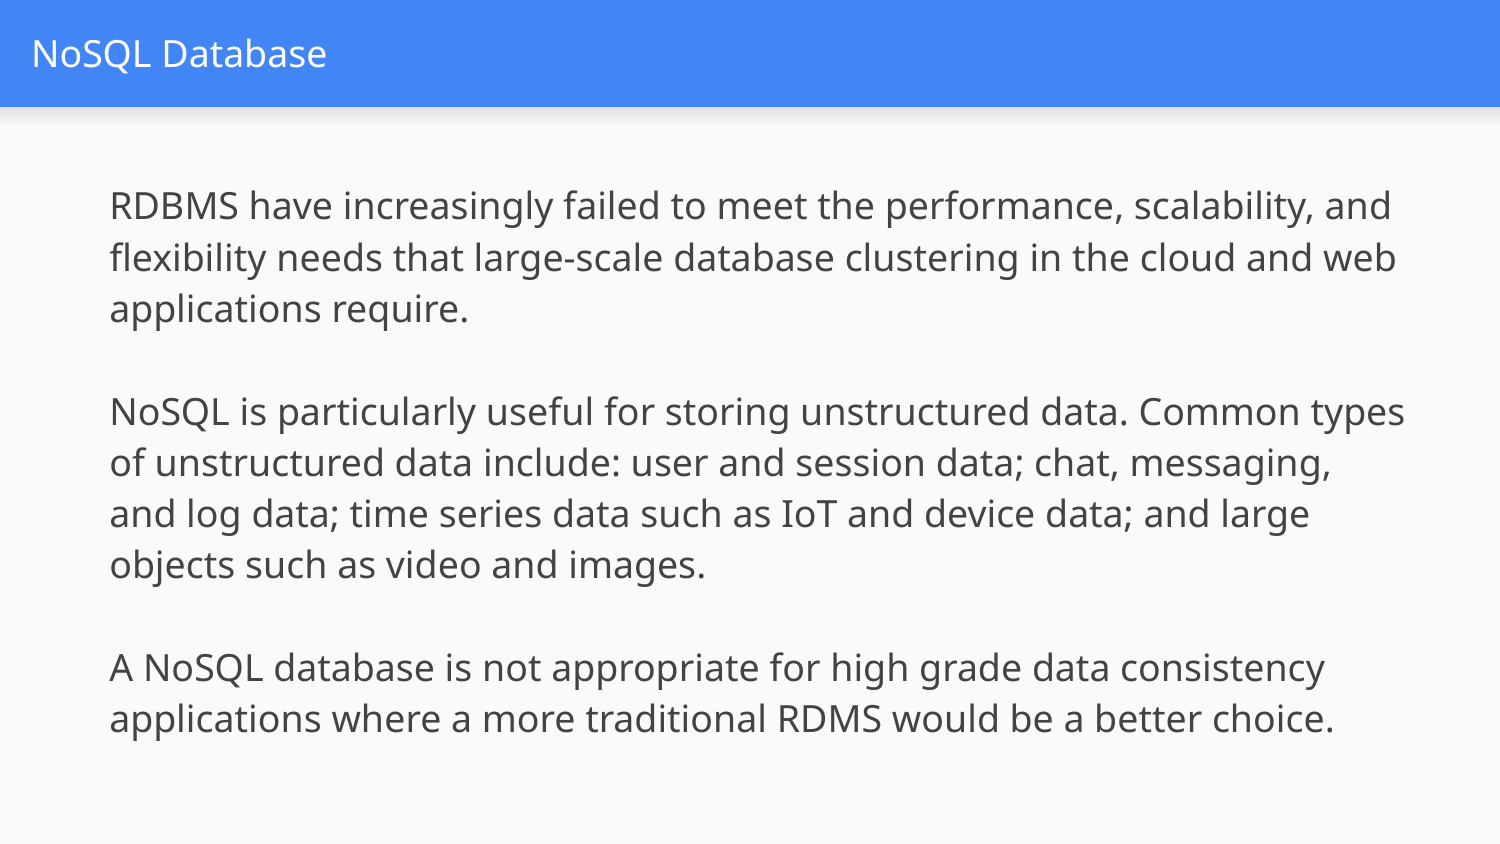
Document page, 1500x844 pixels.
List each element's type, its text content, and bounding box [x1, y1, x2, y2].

list RDBMS have increasingly failed to meet the performance, scalability, and flexibility needs that large-scale database clustering in the cloud and web applications require. NoSQL is particularly useful for storing unstructured data. Common types of unstructured data include: user and session data; chat, messaging, and log data; time series data such as IoT and device data; and large objects such as video and images. A NoSQL database is not appropriate for high grade data consistency applications where a more traditional RDMS would be a better choice. [75, 161, 1425, 771]
title NoSQL Database [16, 2, 1464, 102]
